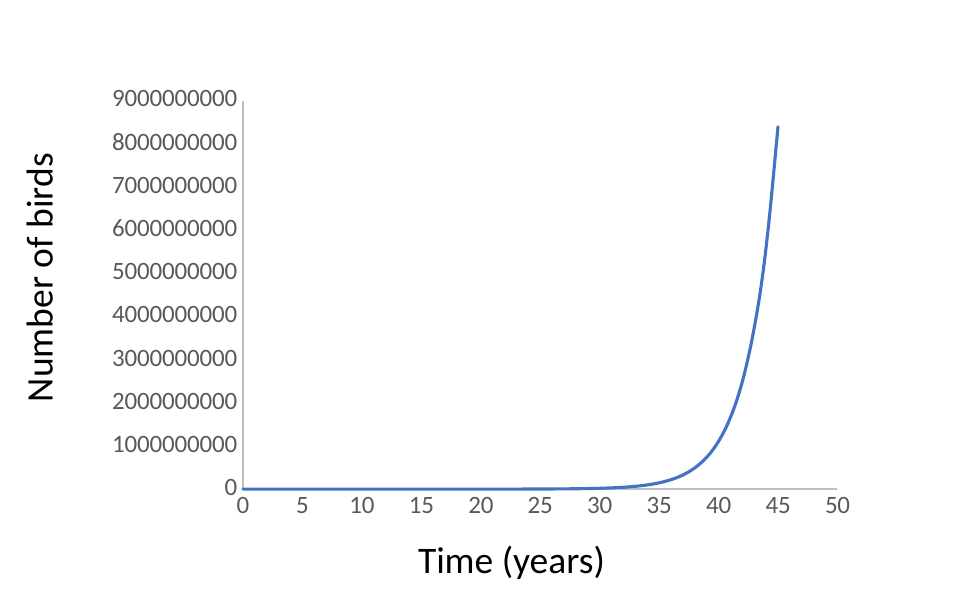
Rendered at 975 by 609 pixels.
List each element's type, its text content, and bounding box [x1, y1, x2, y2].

chart [96, 79, 866, 530]
text_box Number of birds [7, 138, 68, 417]
text_box Time (years) [403, 530, 621, 589]
